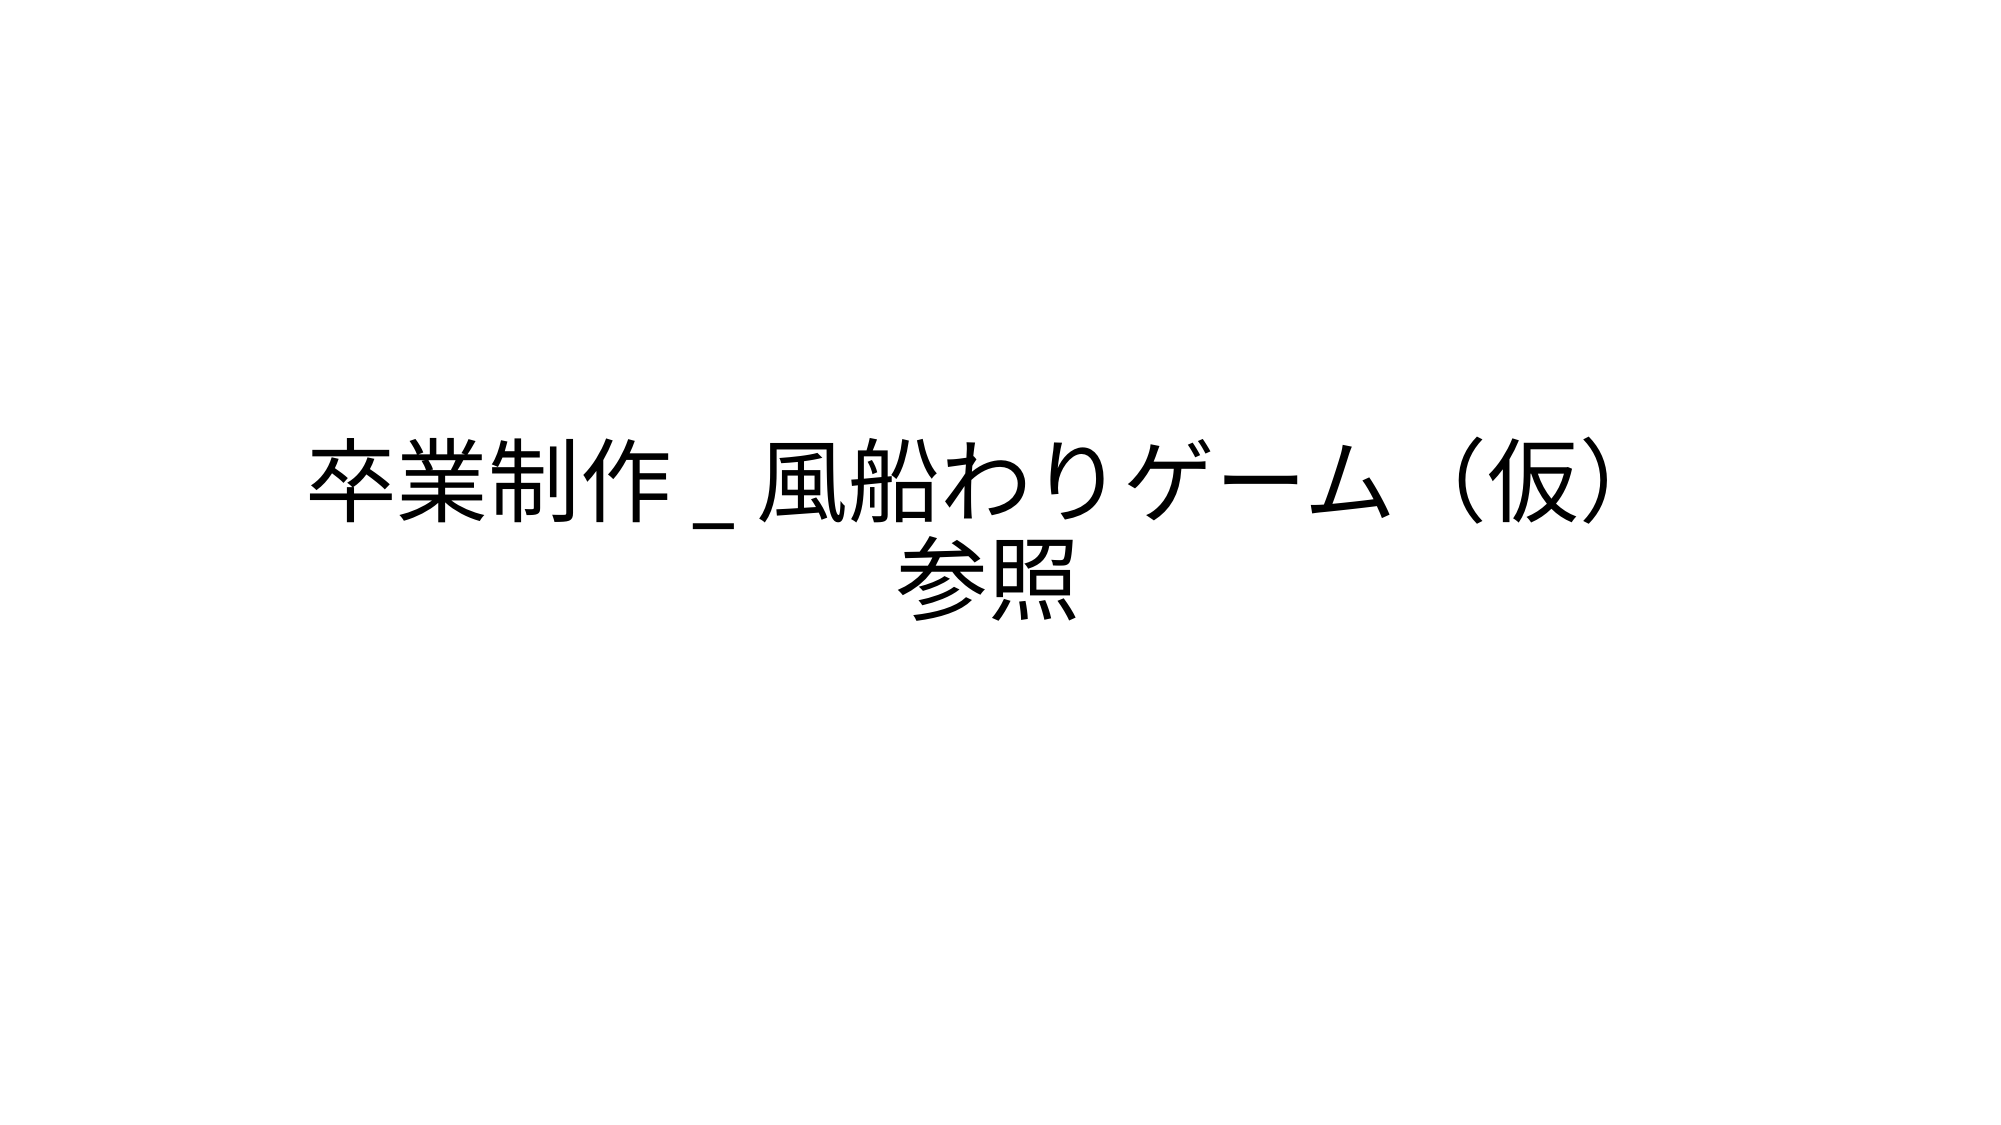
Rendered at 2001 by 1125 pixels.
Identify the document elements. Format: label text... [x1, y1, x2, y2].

title 卒業制作_風船わりゲーム（仮） 参照 [123, 362, 1854, 707]
